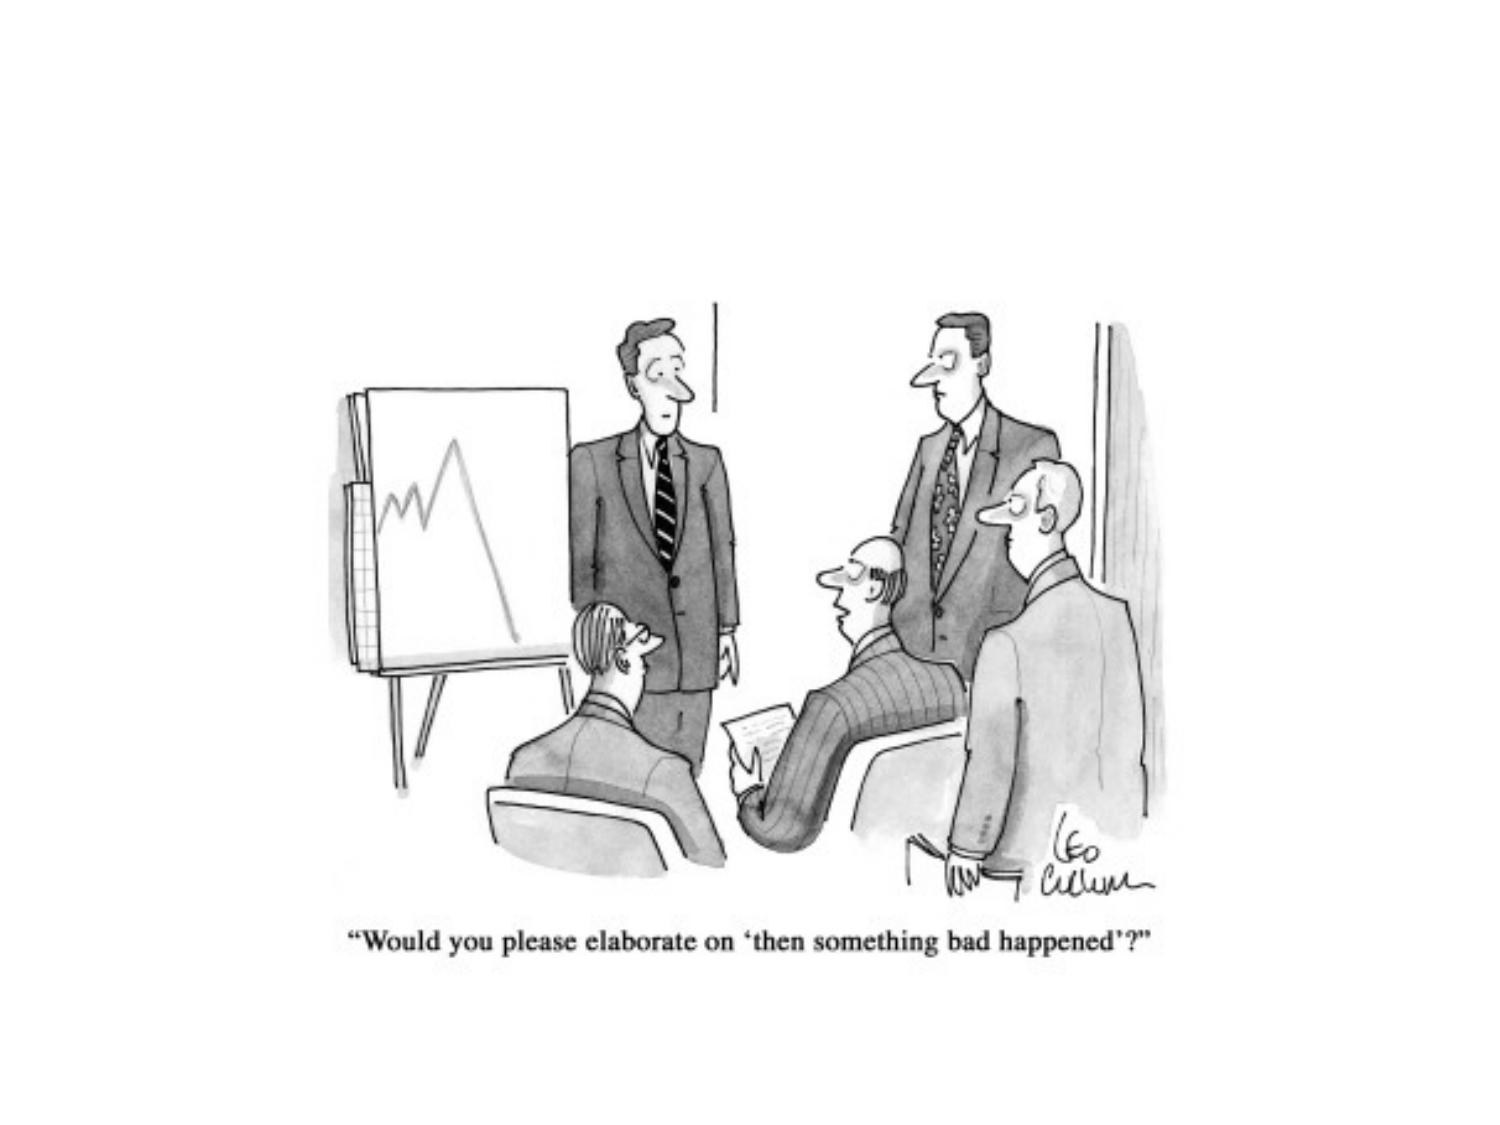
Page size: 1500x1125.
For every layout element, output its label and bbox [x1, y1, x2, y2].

list [74, 262, 1426, 1006]
